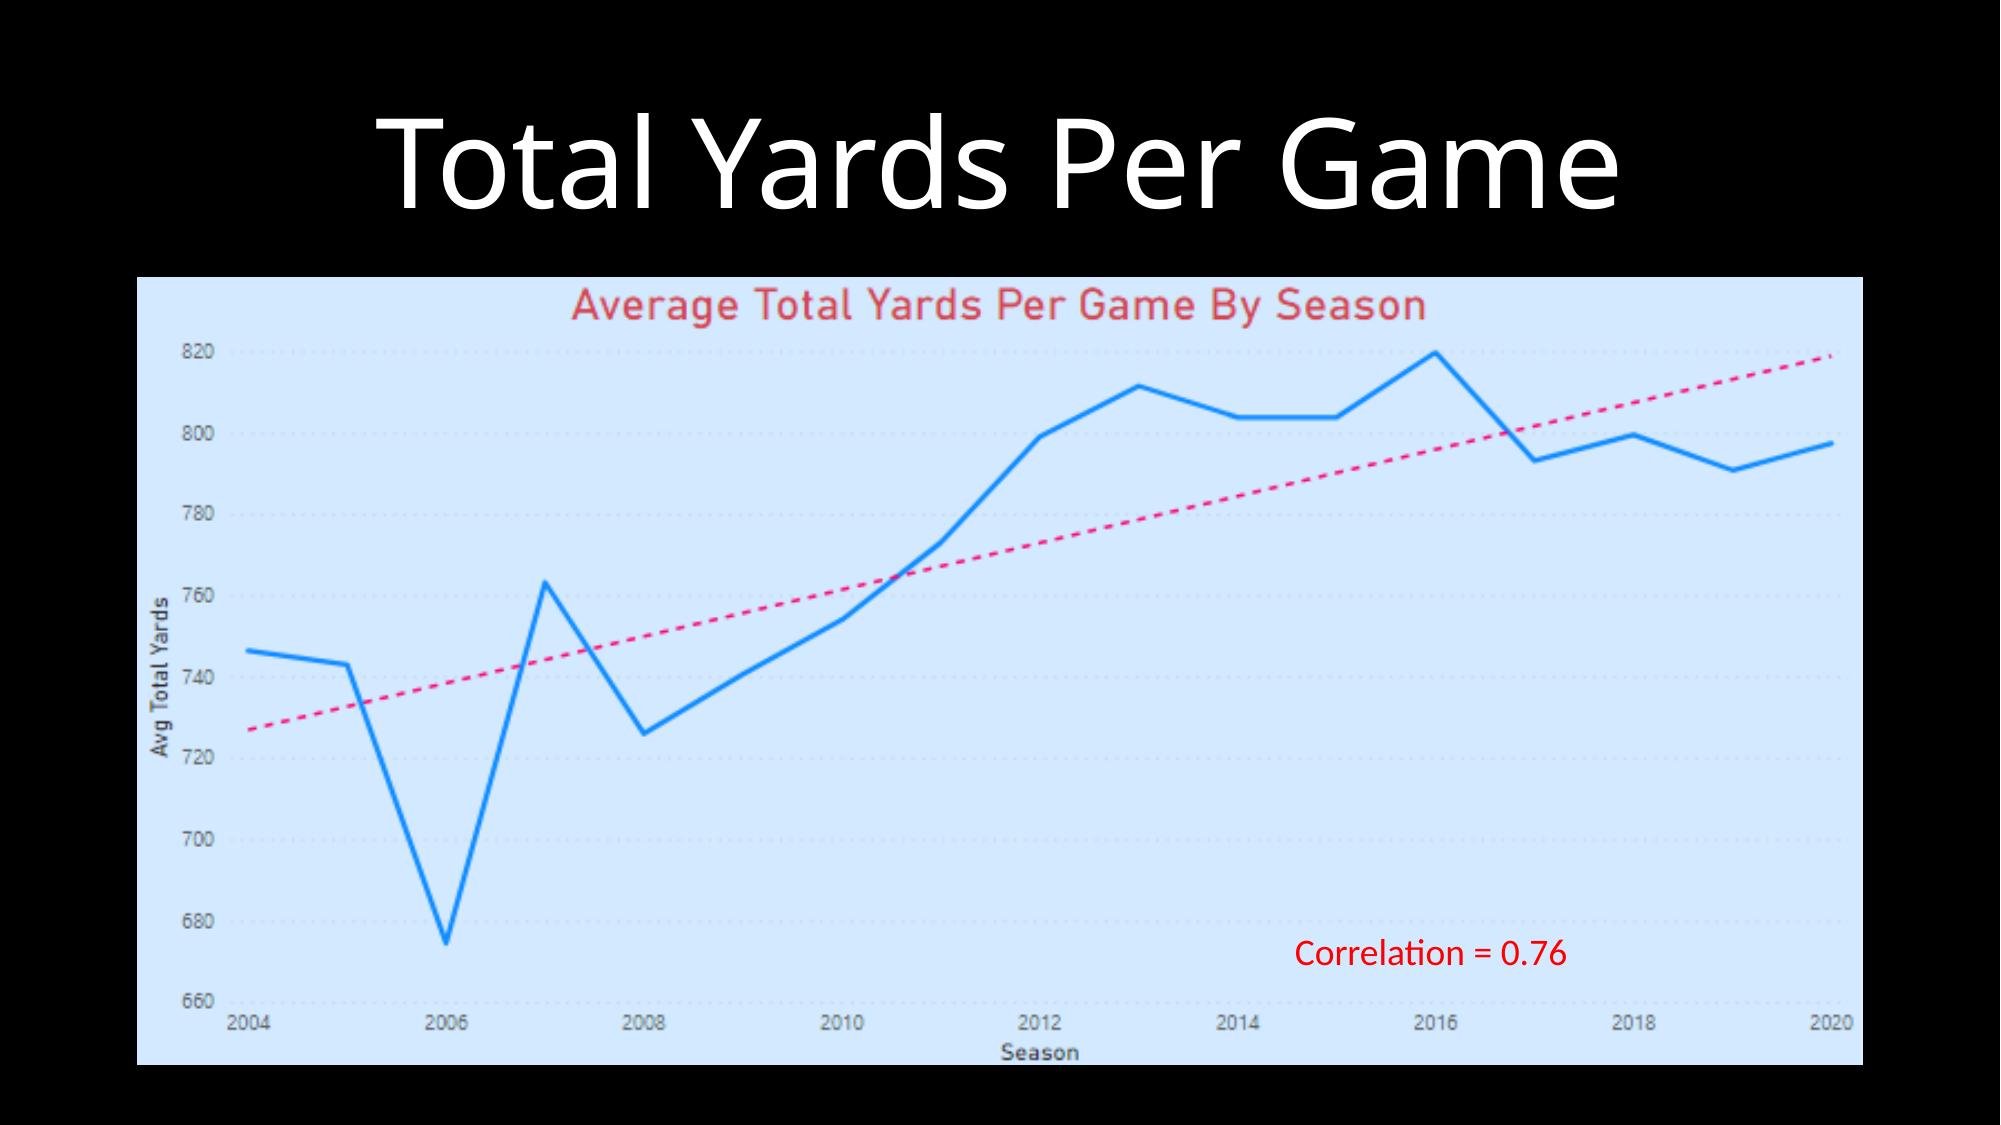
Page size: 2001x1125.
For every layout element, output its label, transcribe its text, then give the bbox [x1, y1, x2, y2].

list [137, 277, 1863, 1066]
title Total Yards Per Game [137, 59, 1863, 277]
